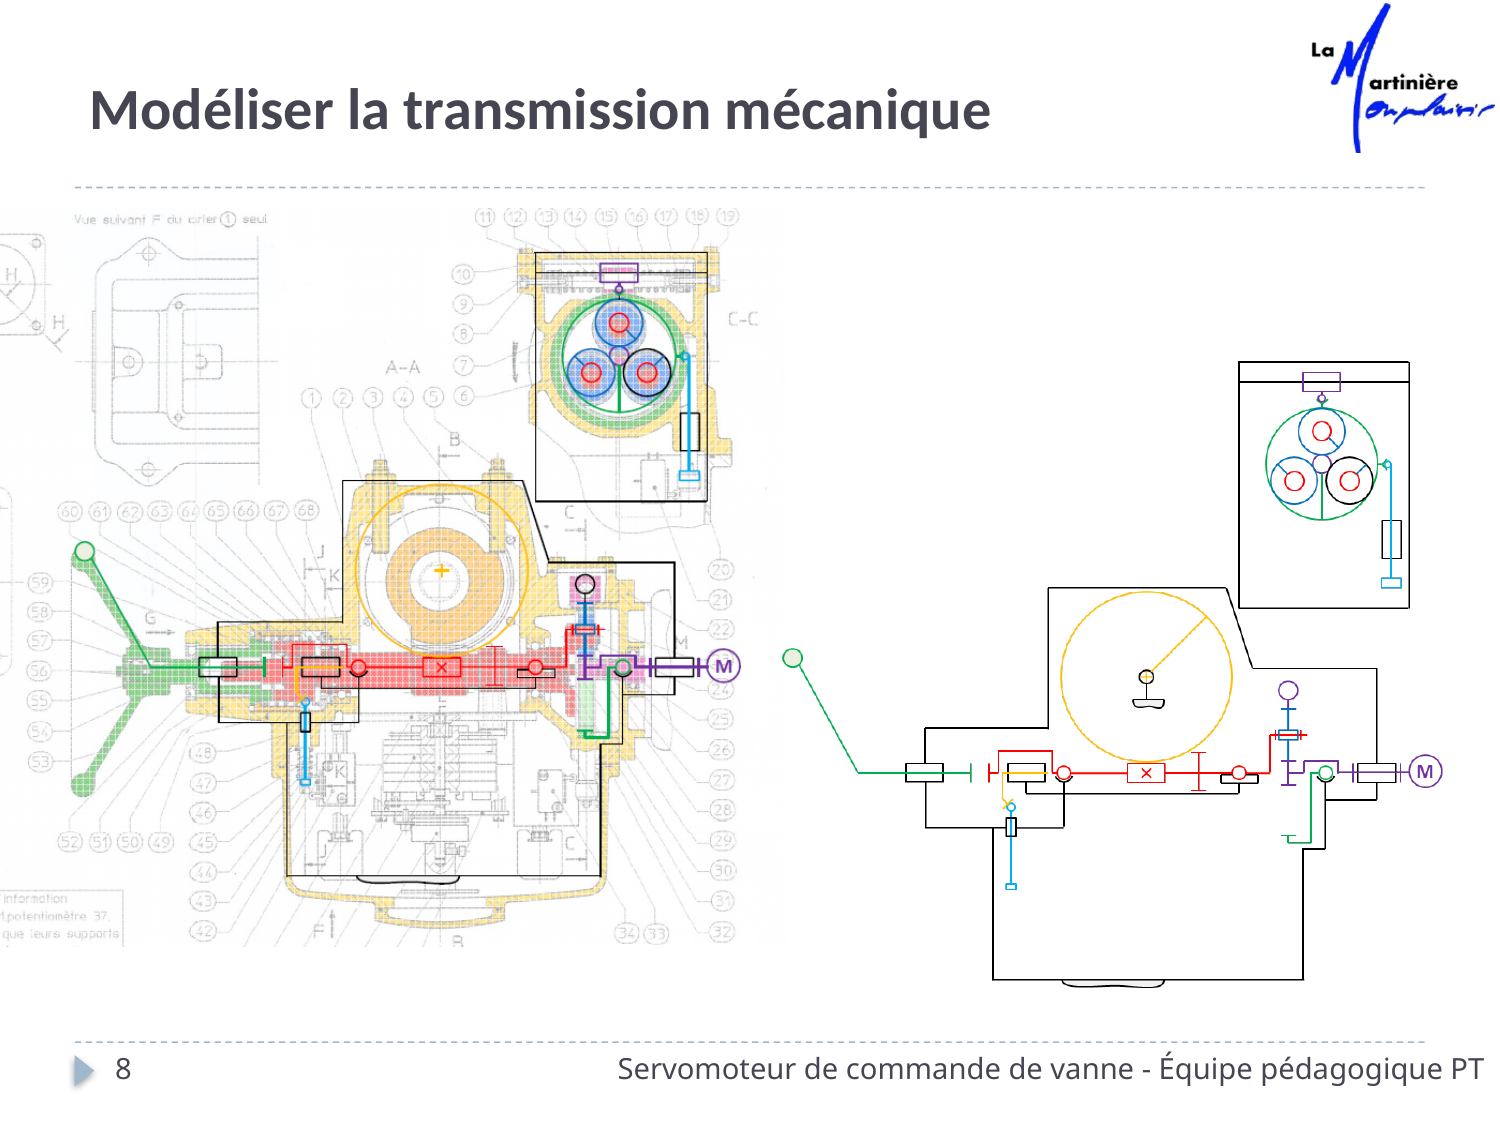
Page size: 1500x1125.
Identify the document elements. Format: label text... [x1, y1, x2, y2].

footer Servomoteur de commande de vanne - Équipe pédagogique PT [426, 1042, 1500, 1103]
title Modéliser la transmission mécanique [75, 24, 1223, 188]
slide_number 8 [100, 1042, 426, 1103]
picture [1310, 3, 1495, 153]
picture [0, 207, 1446, 988]
